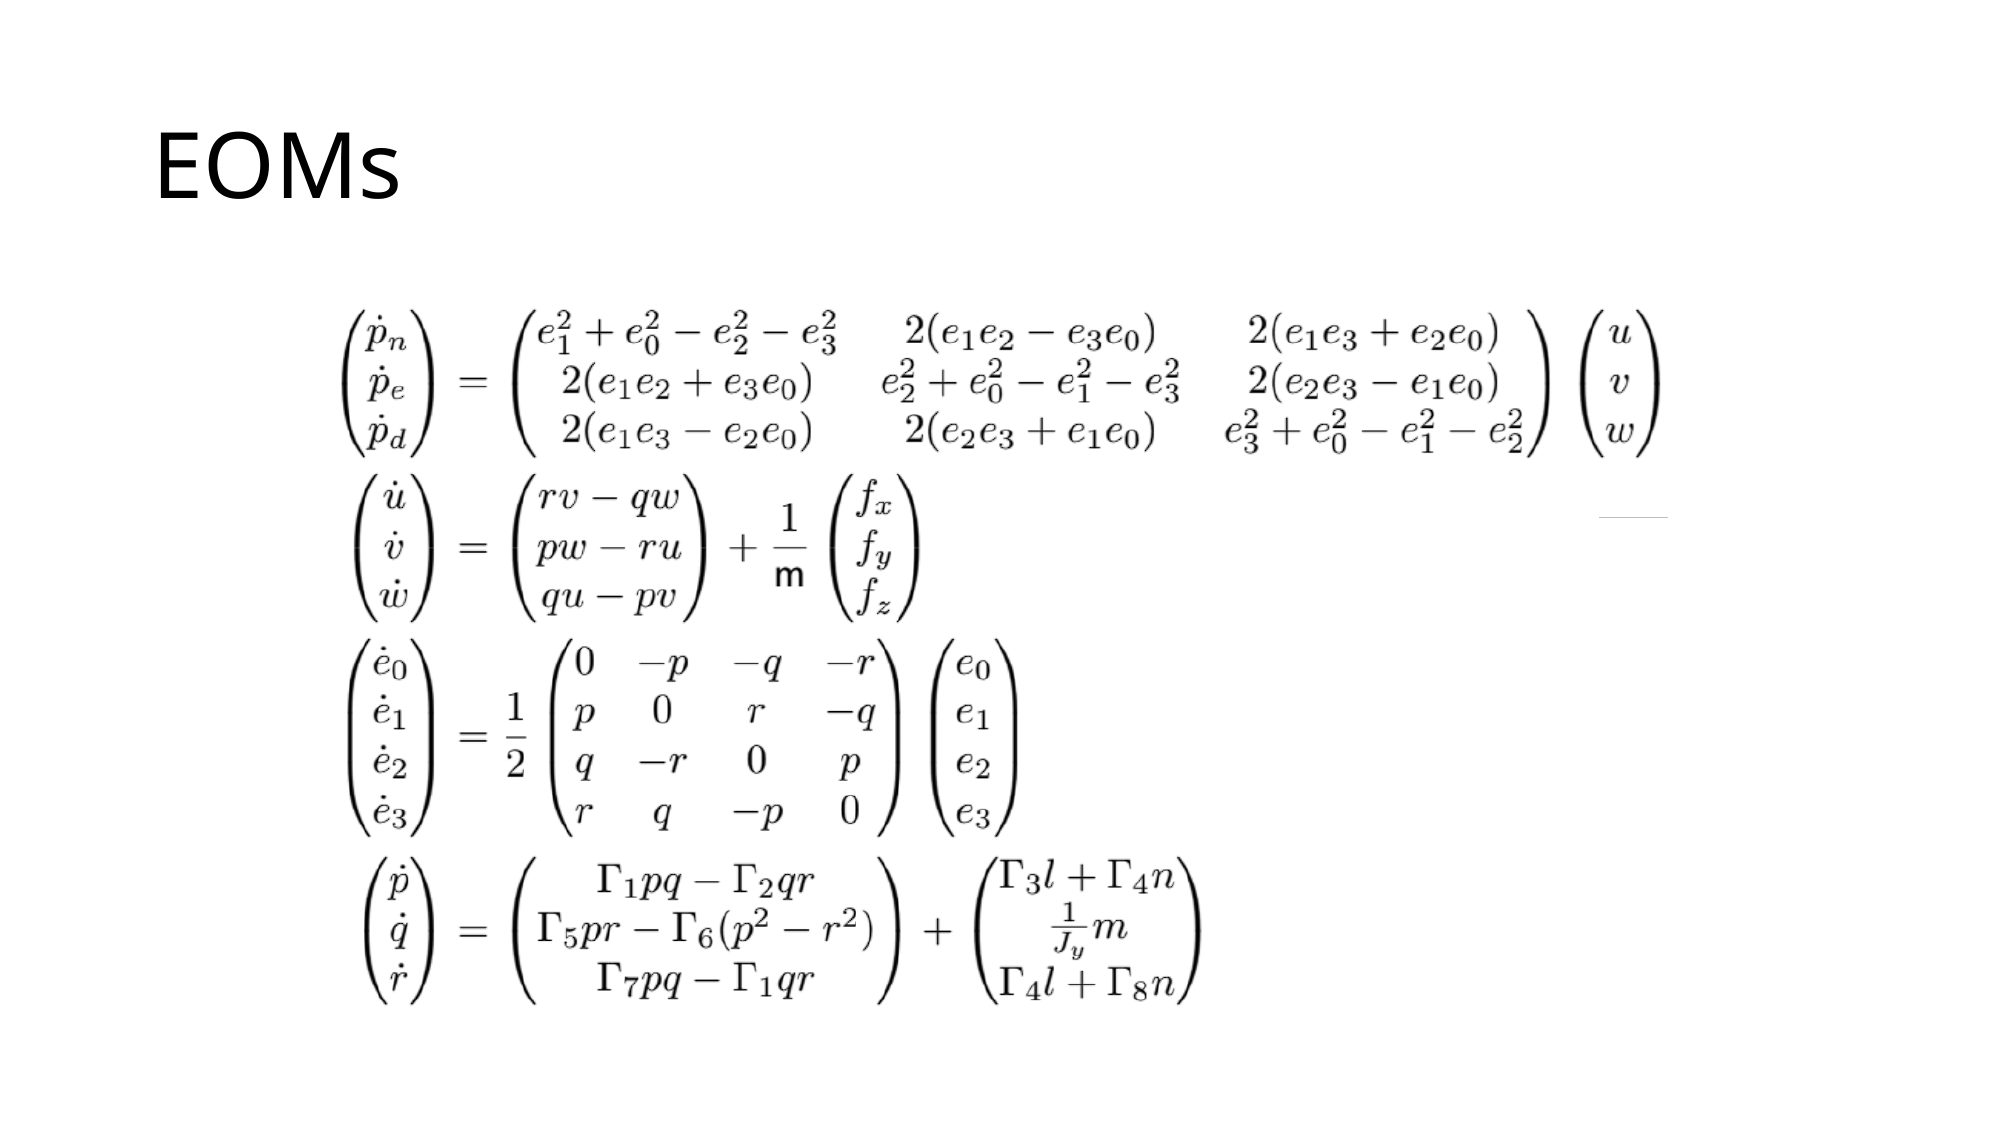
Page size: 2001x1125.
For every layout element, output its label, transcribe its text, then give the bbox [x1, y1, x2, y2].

title EOMs [137, 59, 1863, 278]
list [321, 298, 1679, 1014]
